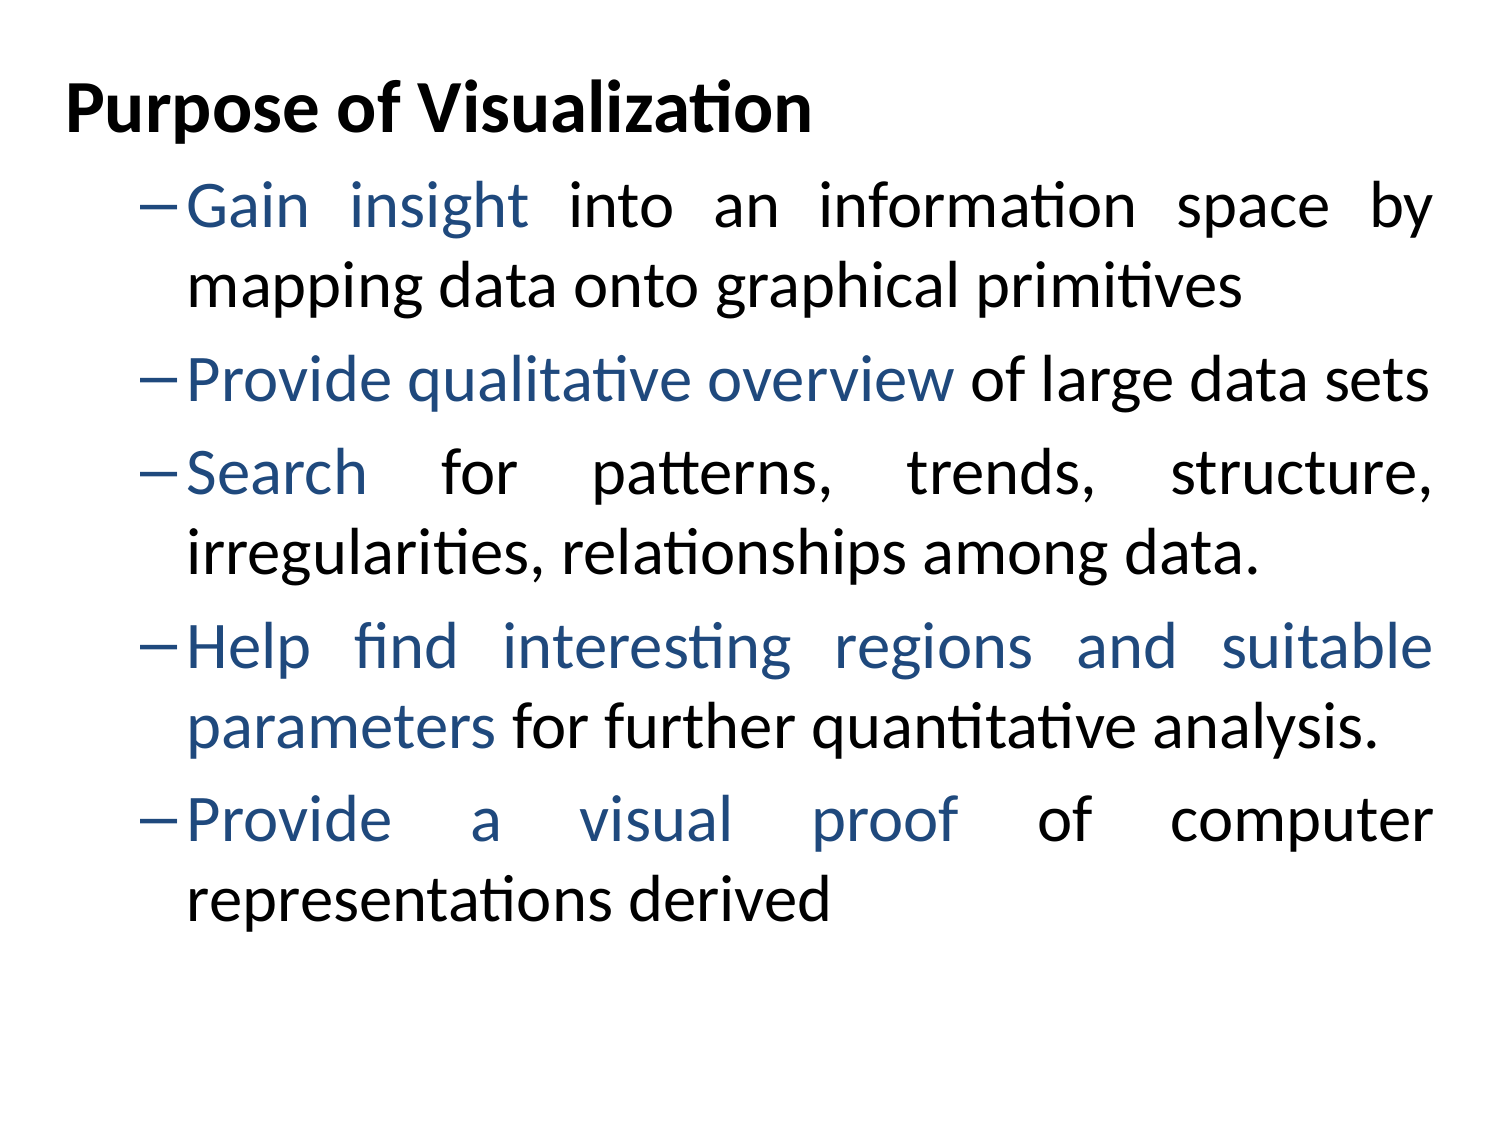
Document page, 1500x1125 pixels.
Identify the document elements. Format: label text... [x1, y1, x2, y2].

text_box Purpose of Visualization Gain insight into an information space by mapping data onto graphical primitives Provide qualitative overview of large data sets Search for patterns, trends, structure, irregularities, relationships among data. Help find interesting regions and suitable parameters for further quantitative analysis. Provide a visual proof of computer representations derived [50, 50, 1450, 1063]
